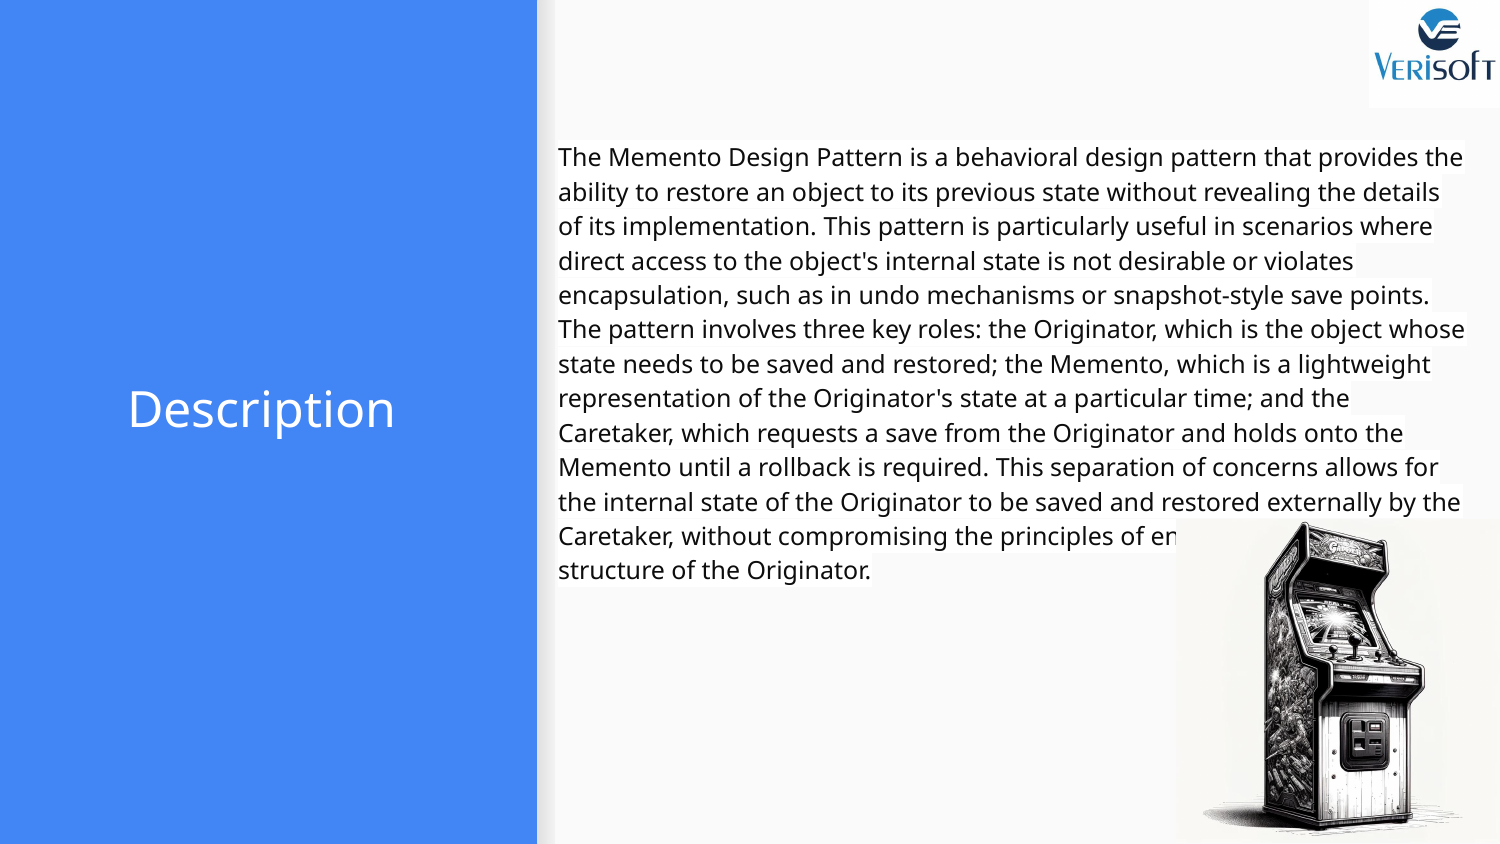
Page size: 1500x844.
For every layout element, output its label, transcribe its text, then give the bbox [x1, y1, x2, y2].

picture [1368, 0, 1500, 108]
text_box The Memento Design Pattern is a behavioral design pattern that provides the ability to restore an object to its previous state without revealing the details of its implementation. This pattern is particularly useful in scenarios where direct access to the object's internal state is not desirable or violates encapsulation, such as in undo mechanisms or snapshot-style save points. The pattern involves three key roles: the Originator, which is the object whose state needs to be saved and restored; the Memento, which is a lightweight representation of the Originator's state at a particular time; and the Caretaker, which requests a save from the Originator and holds onto the Memento until a rollback is required. This separation of concerns allows for the internal state of the Originator to be saved and restored externally by the Caretaker, without compromising the principles of encapsulation and internal structure of the Originator. [543, 122, 1484, 610]
title Description [112, 296, 420, 453]
picture [1176, 519, 1500, 843]
